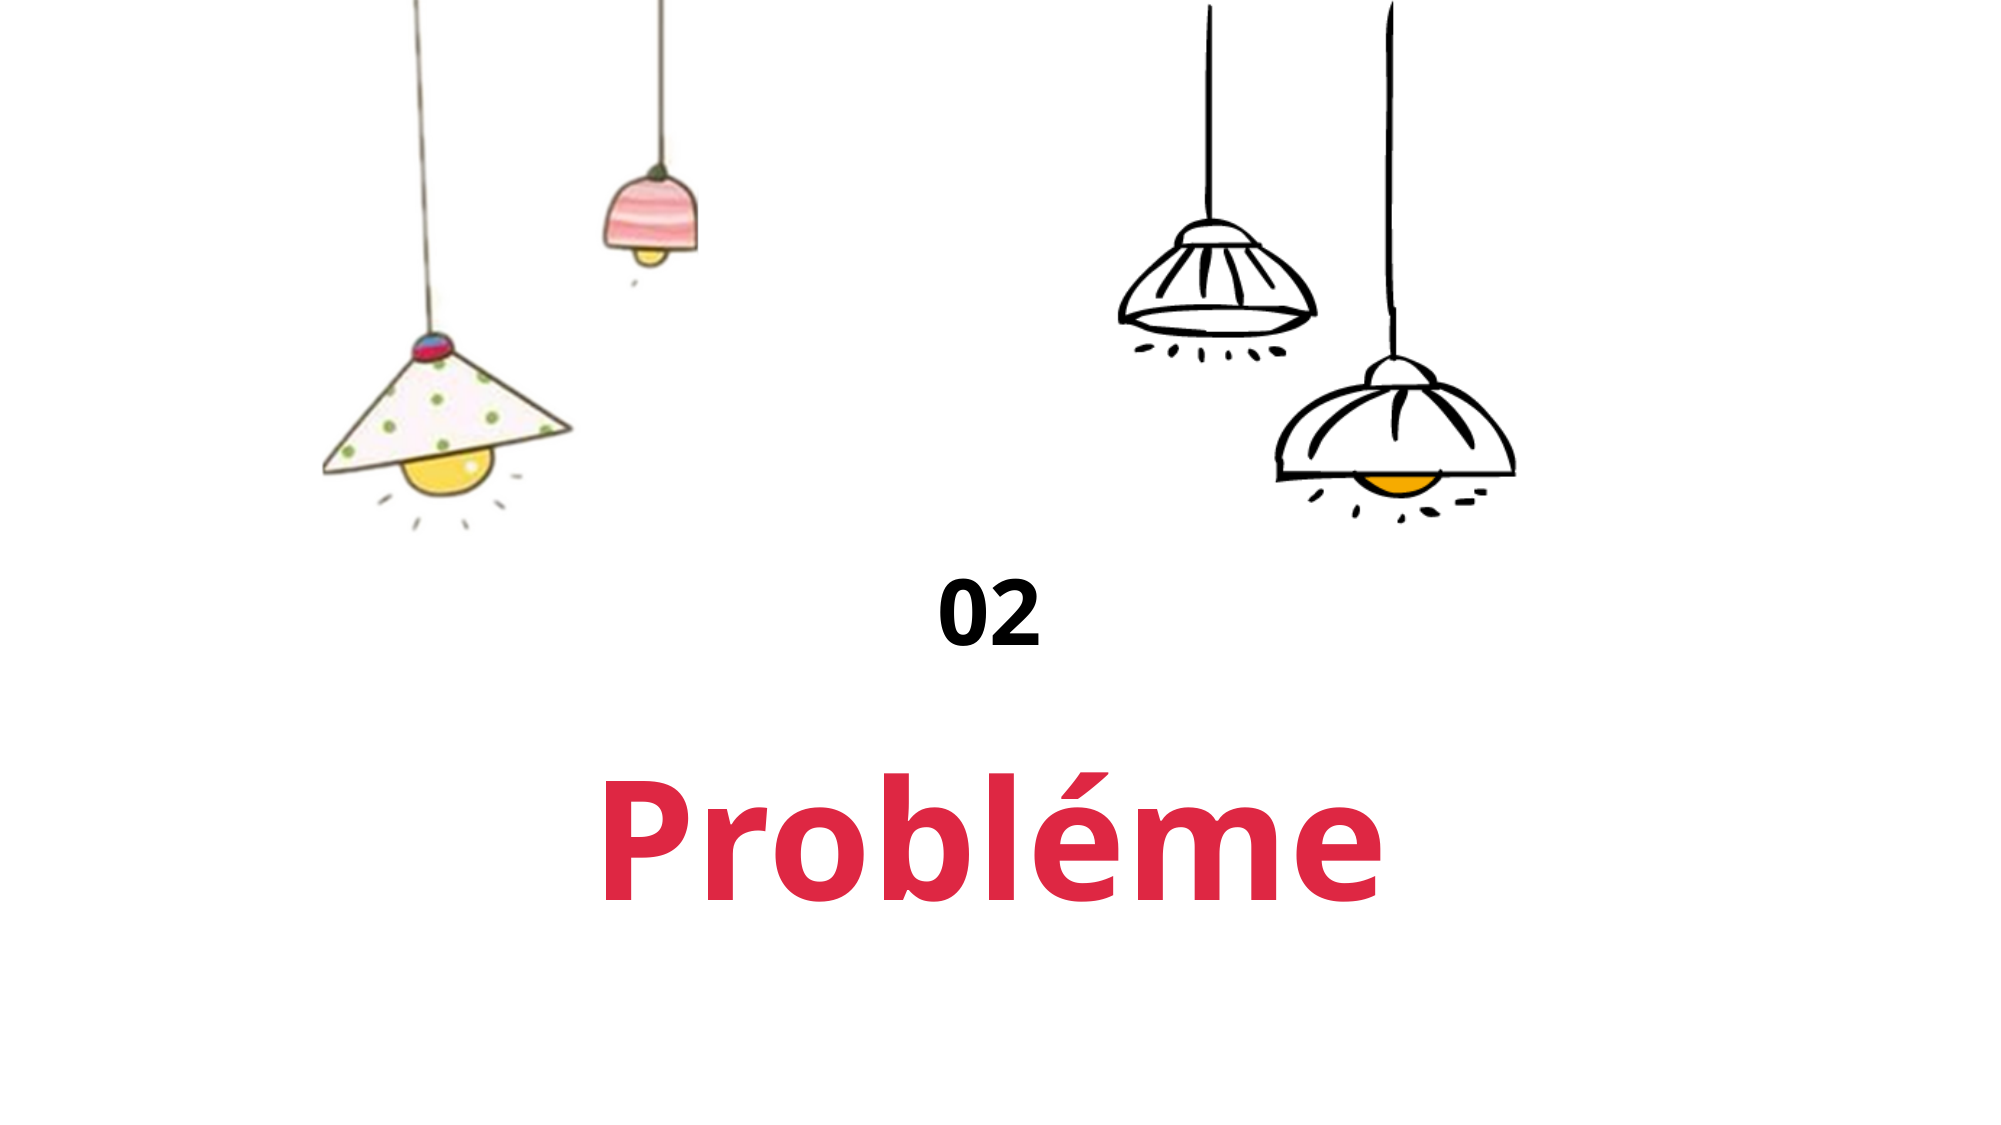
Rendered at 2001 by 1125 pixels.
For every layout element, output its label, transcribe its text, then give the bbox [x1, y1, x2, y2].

picture [901, 0, 1728, 547]
picture [230, 0, 801, 704]
text_box Probléme [542, 726, 1437, 941]
text_box 02 [824, 546, 1156, 672]
